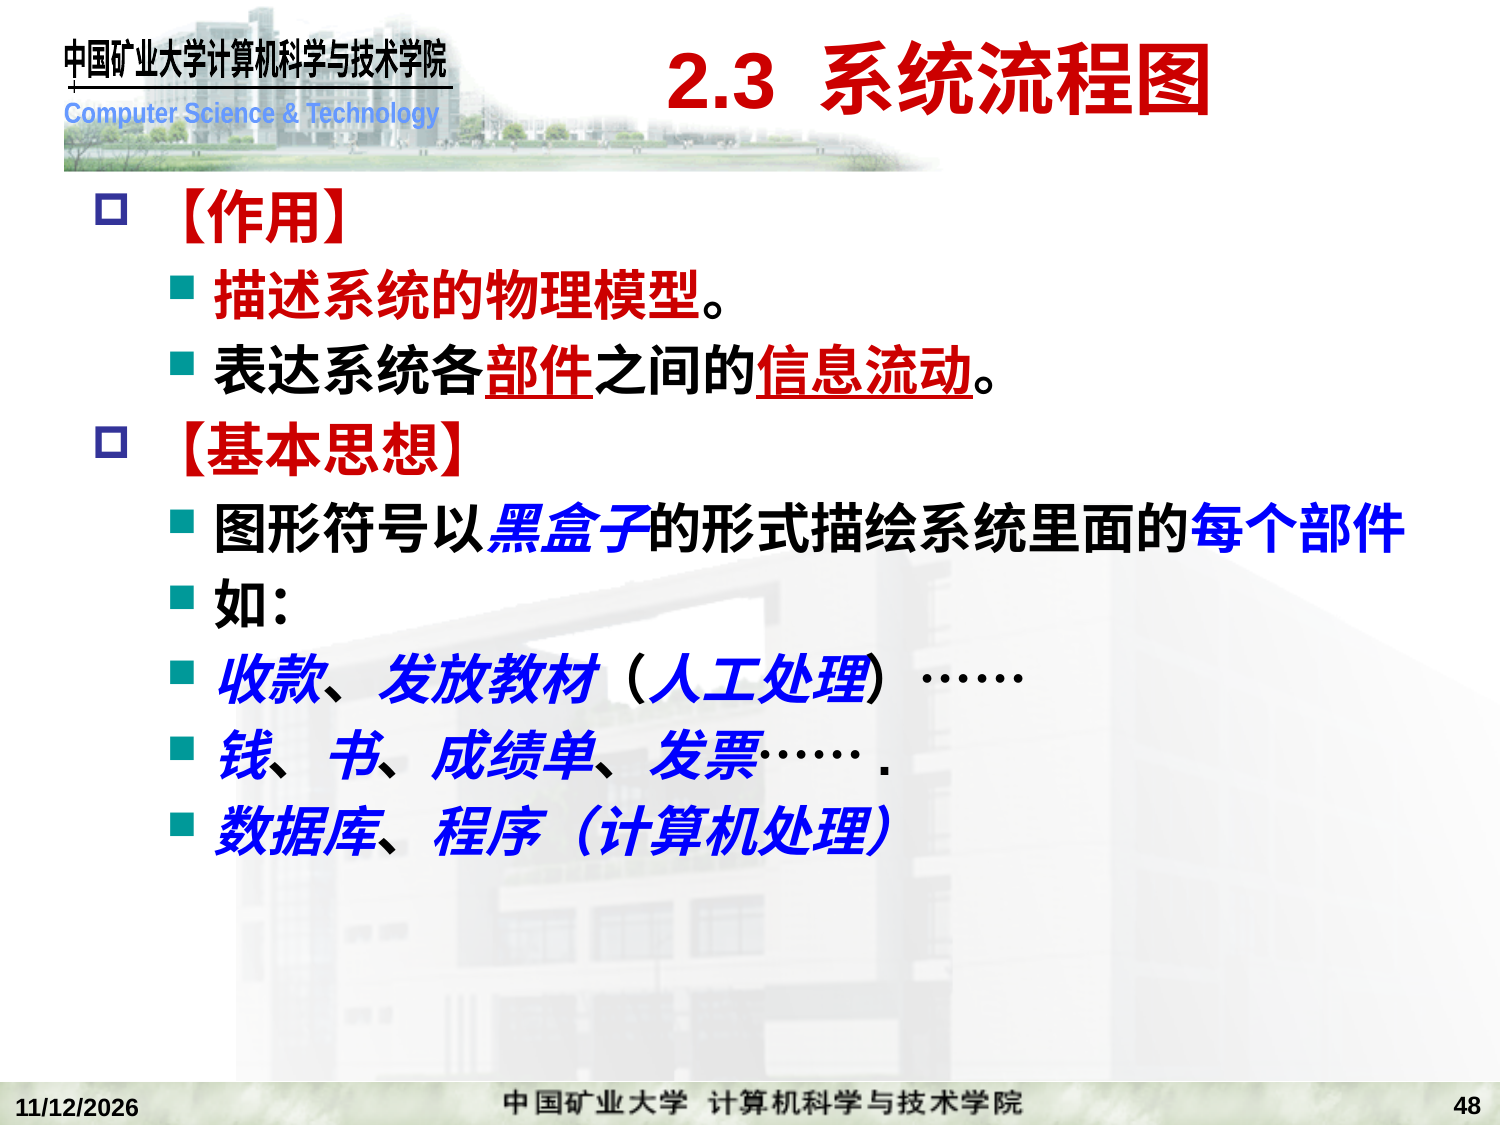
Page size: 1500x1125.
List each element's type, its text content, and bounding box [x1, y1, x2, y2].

list 【作用】 描述系统的物理模型。 表达系统各部件之间的信息流动。 【基本思想】 图形符号以黑盒子的形式描绘系统里面的每个部件 如： 收款、发放教材（人工处理）…… 钱、书、成绩单、发票……. 数据库、程序（计算机处理） [76, 172, 1428, 1006]
picture [0, 1082, 1364, 1125]
title 2.3 系统流程图 [478, 14, 1402, 141]
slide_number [0, 1083, 313, 1125]
picture [64, 0, 954, 175]
picture [68, 51, 73, 59]
slide_number 48 [1364, 1082, 1500, 1125]
